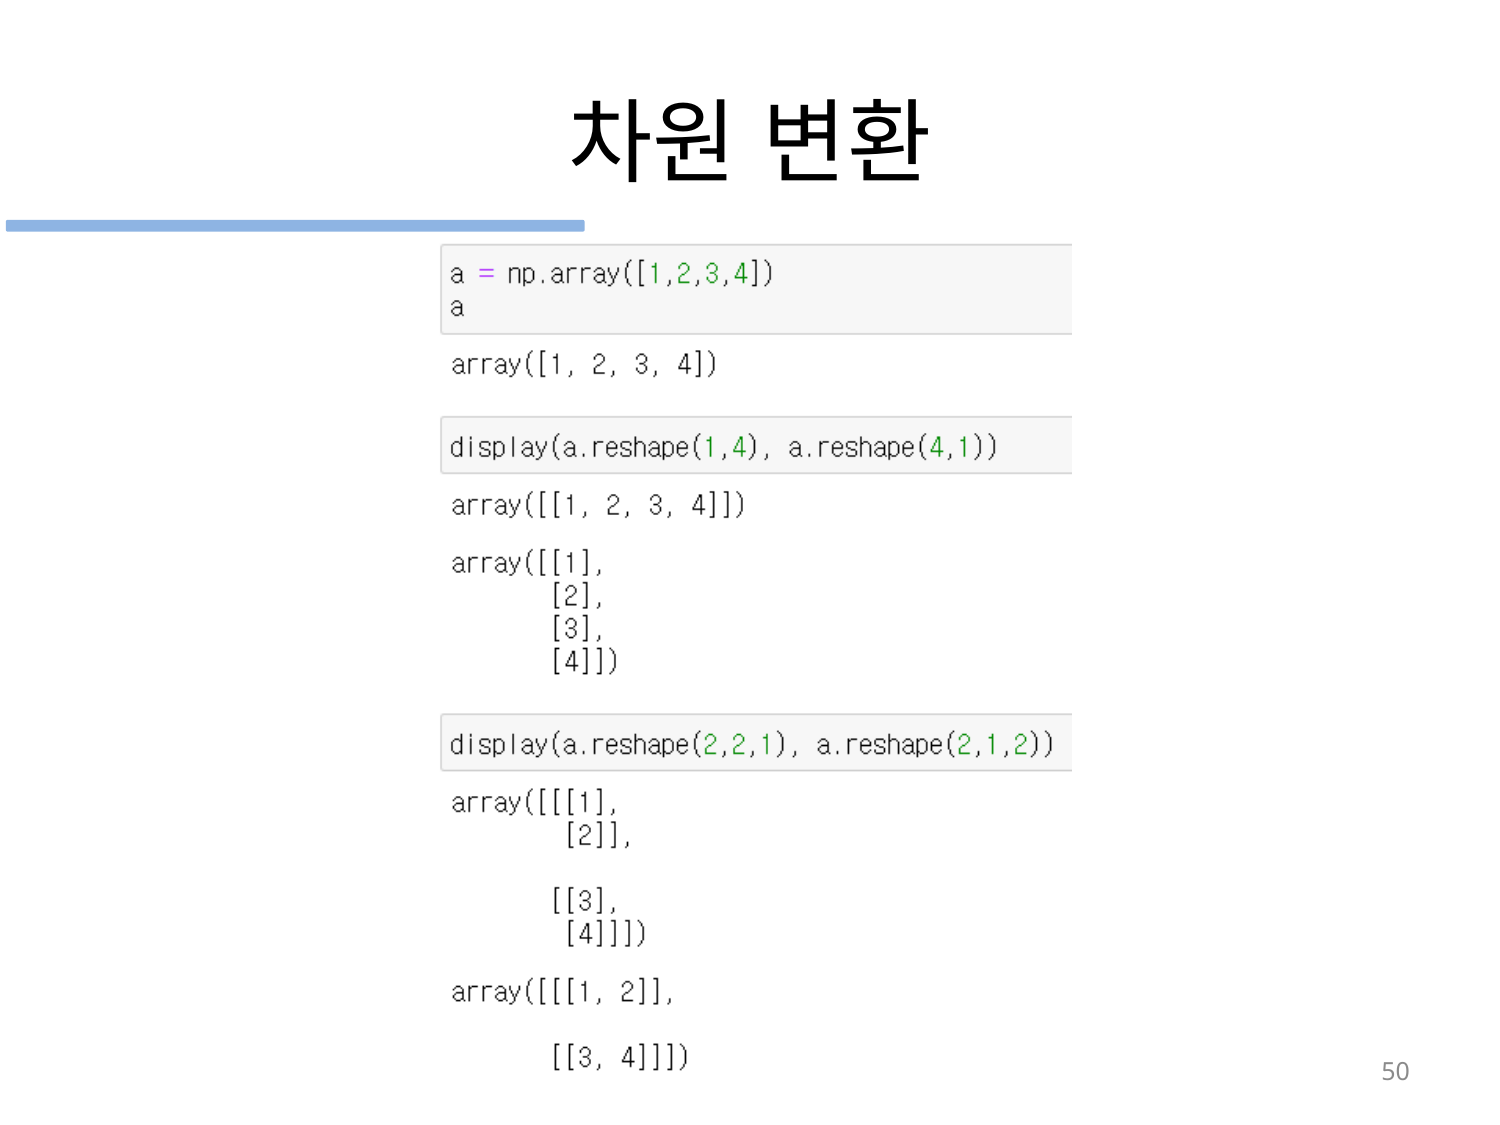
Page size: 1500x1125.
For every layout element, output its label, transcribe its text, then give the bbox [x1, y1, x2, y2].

title 차원 변환 [75, 45, 1425, 233]
text_box [3, 217, 587, 234]
picture [428, 238, 1072, 1083]
slide_number 50 [1074, 1042, 1425, 1103]
